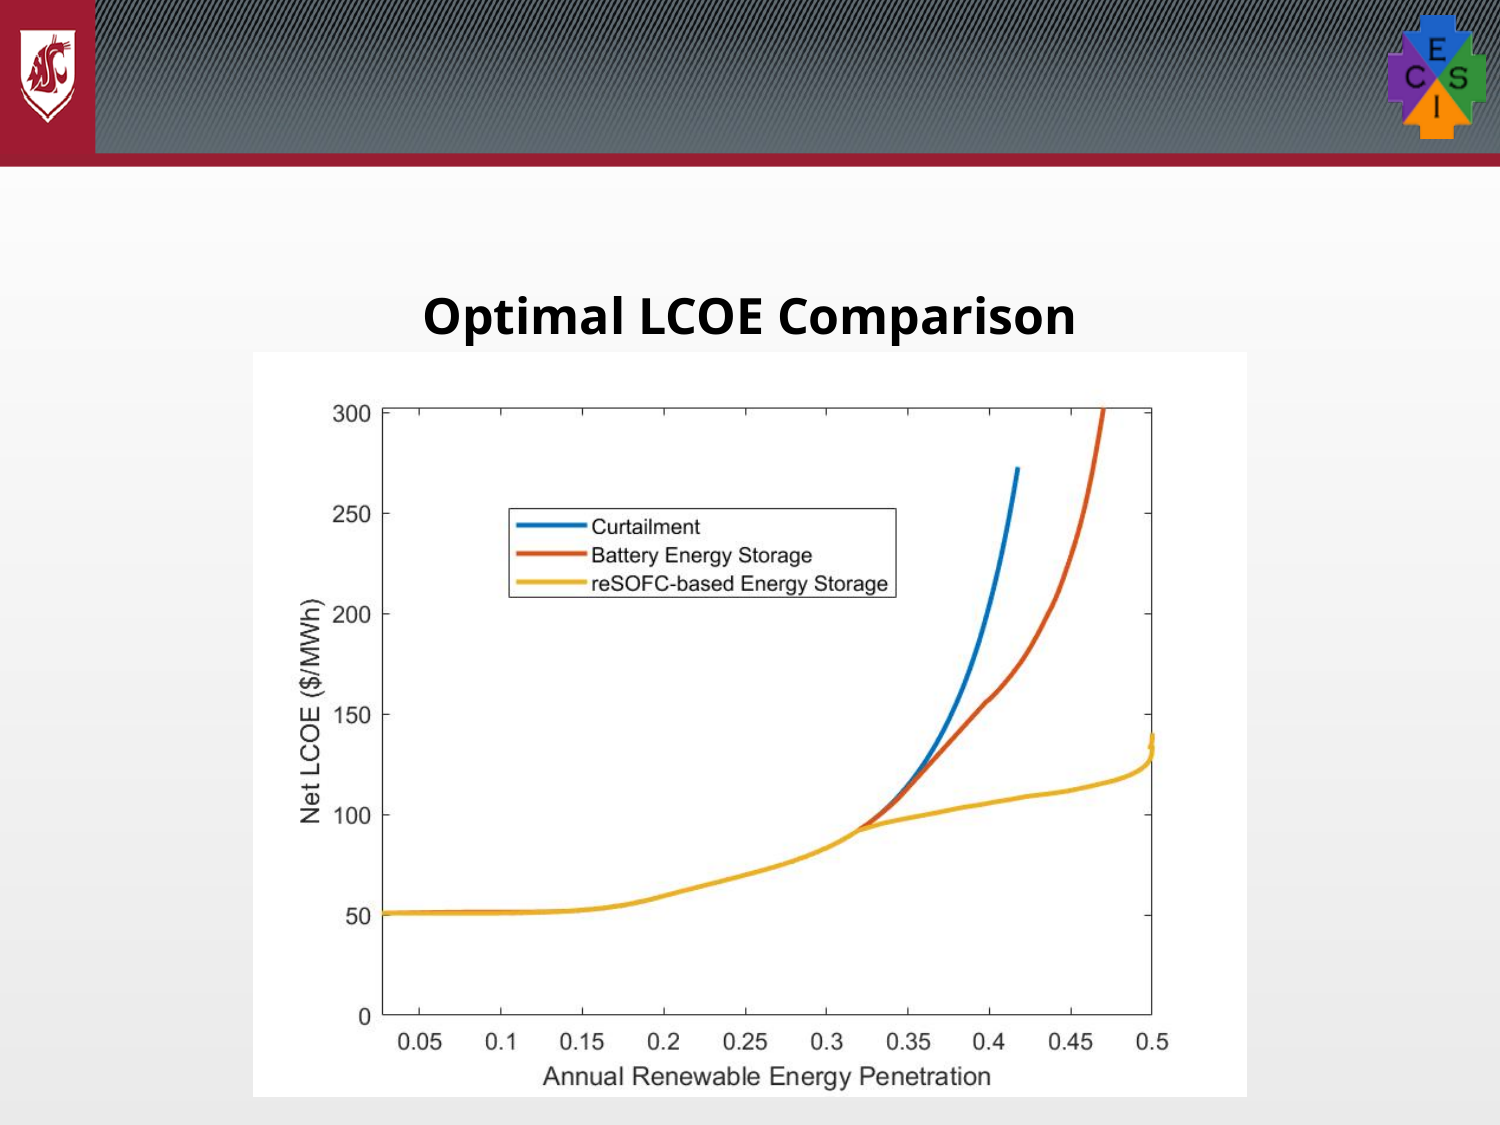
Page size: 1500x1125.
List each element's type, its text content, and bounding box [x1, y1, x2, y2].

picture [0, 0, 1500, 154]
title Optimal LCOE Comparison [58, 286, 1442, 353]
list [253, 351, 1247, 1097]
